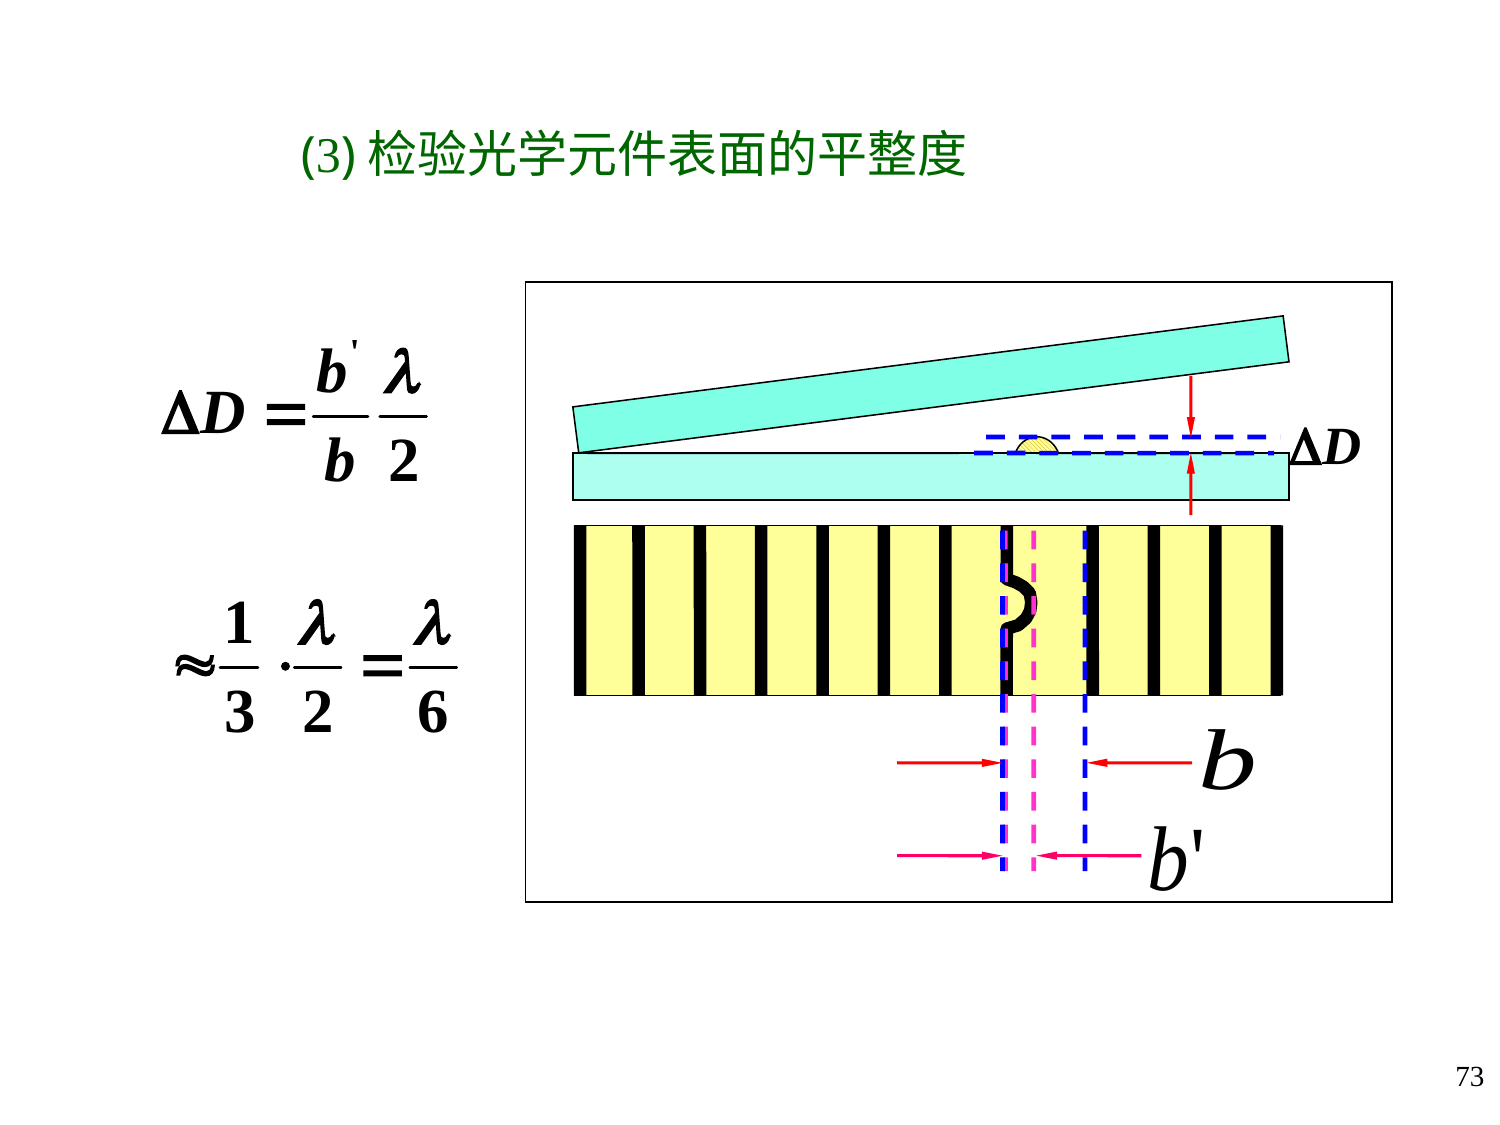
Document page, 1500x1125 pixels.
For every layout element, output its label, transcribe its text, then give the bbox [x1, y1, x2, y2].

text_box [575, 525, 580, 696]
text_box [1093, 525, 1153, 529]
text_box [823, 525, 883, 696]
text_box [151, 322, 440, 497]
text_box [639, 525, 761, 696]
slide_number 73 [1187, 1049, 1500, 1125]
text_box [1277, 525, 1281, 696]
text_box [572, 315, 1289, 453]
text_box [572, 453, 968, 500]
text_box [159, 579, 469, 748]
text_box [946, 525, 1006, 529]
text_box [581, 525, 638, 696]
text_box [973, 375, 1371, 516]
text_box [884, 525, 945, 696]
text_box [1216, 525, 1276, 696]
text_box (3)检验光学元件表面的平整度 [78, 115, 1191, 191]
text_box [1154, 525, 1215, 529]
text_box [896, 530, 1269, 903]
text_box [1007, 525, 1092, 529]
text_box [762, 525, 822, 696]
text_box [525, 281, 1393, 903]
